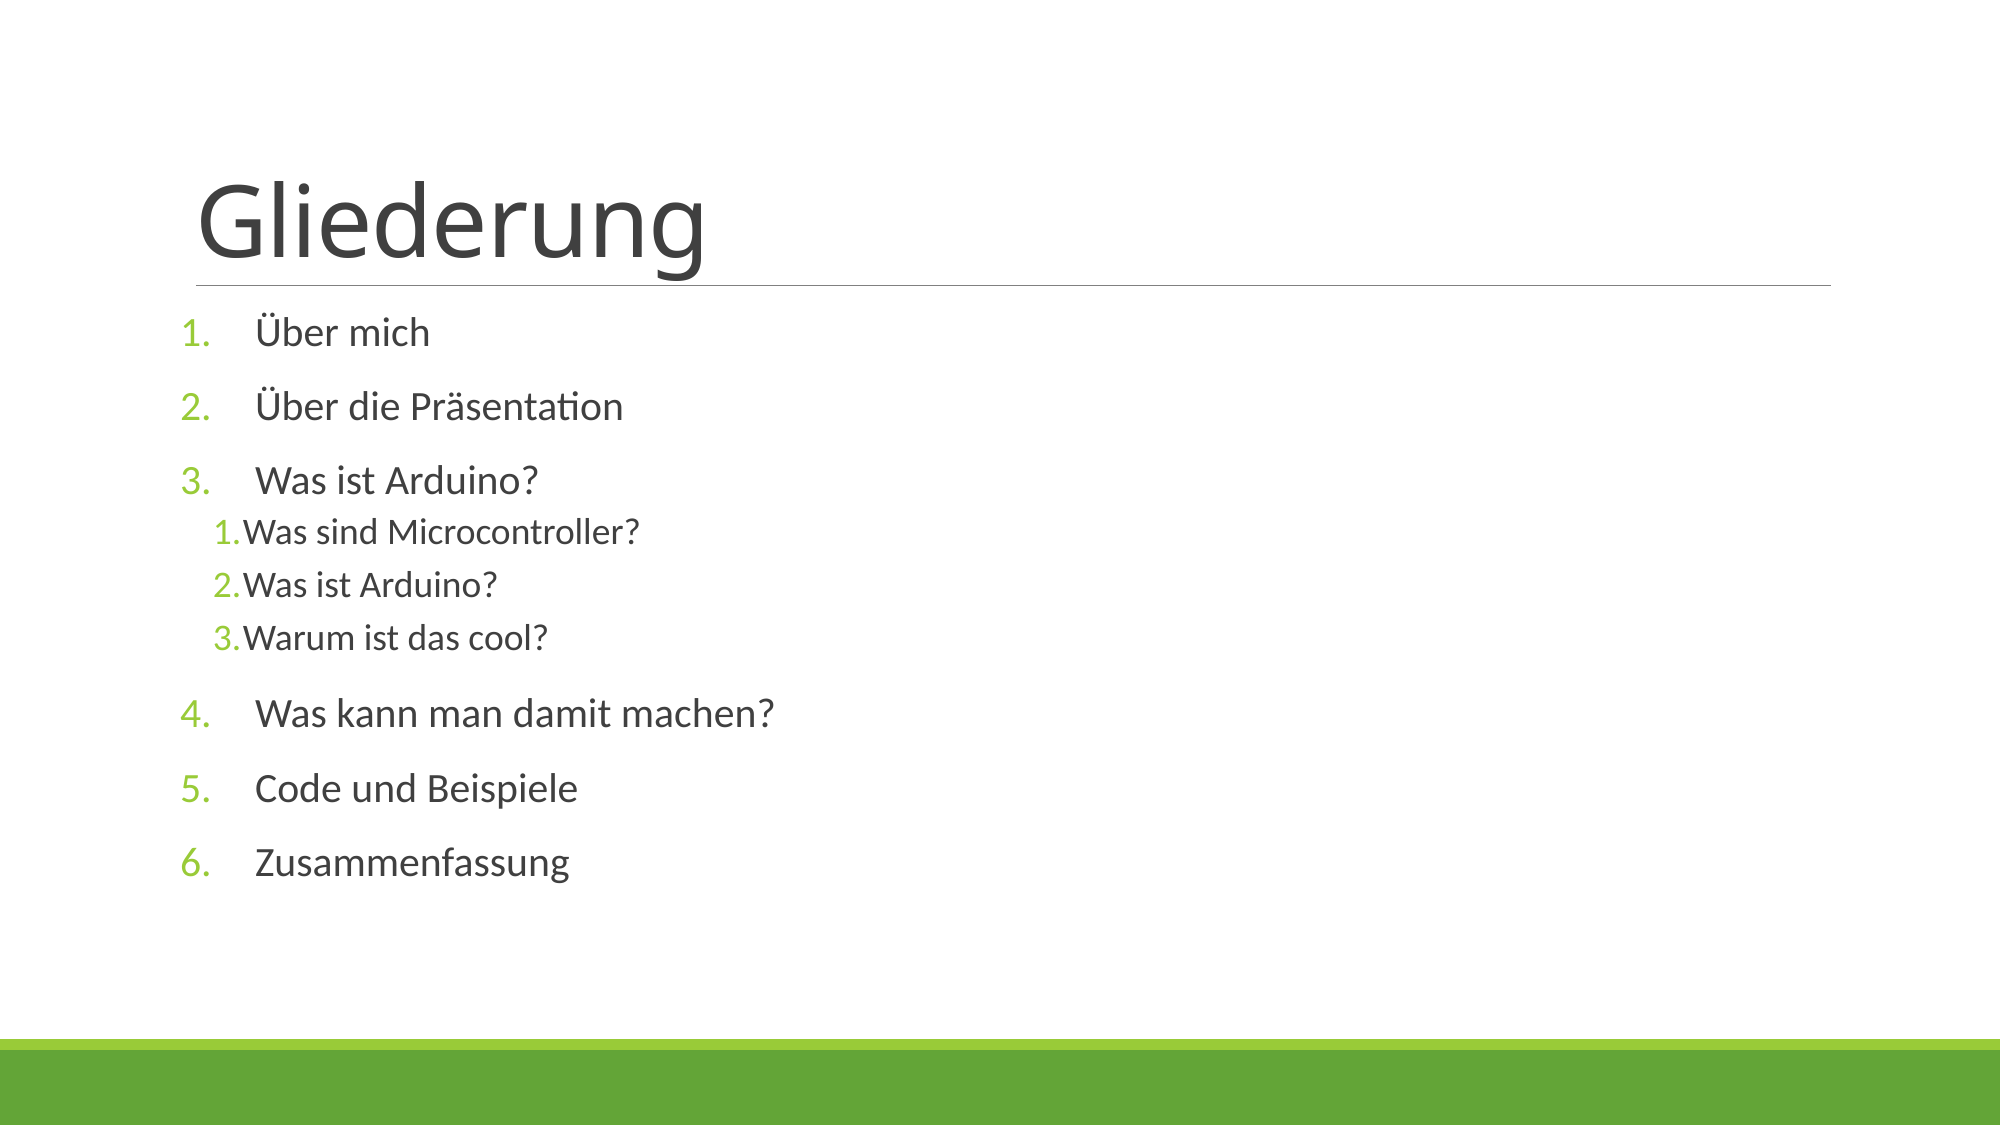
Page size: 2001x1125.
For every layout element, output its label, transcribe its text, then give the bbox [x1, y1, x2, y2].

list Über mich Über die Präsentation Was ist Arduino? Was sind Microcontroller? Was ist Arduino? Warum ist das cool? Was kann man damit machen? Code und Beispiele Zusammenfassung [180, 302, 1830, 963]
title Gliederung [180, 47, 1830, 285]
